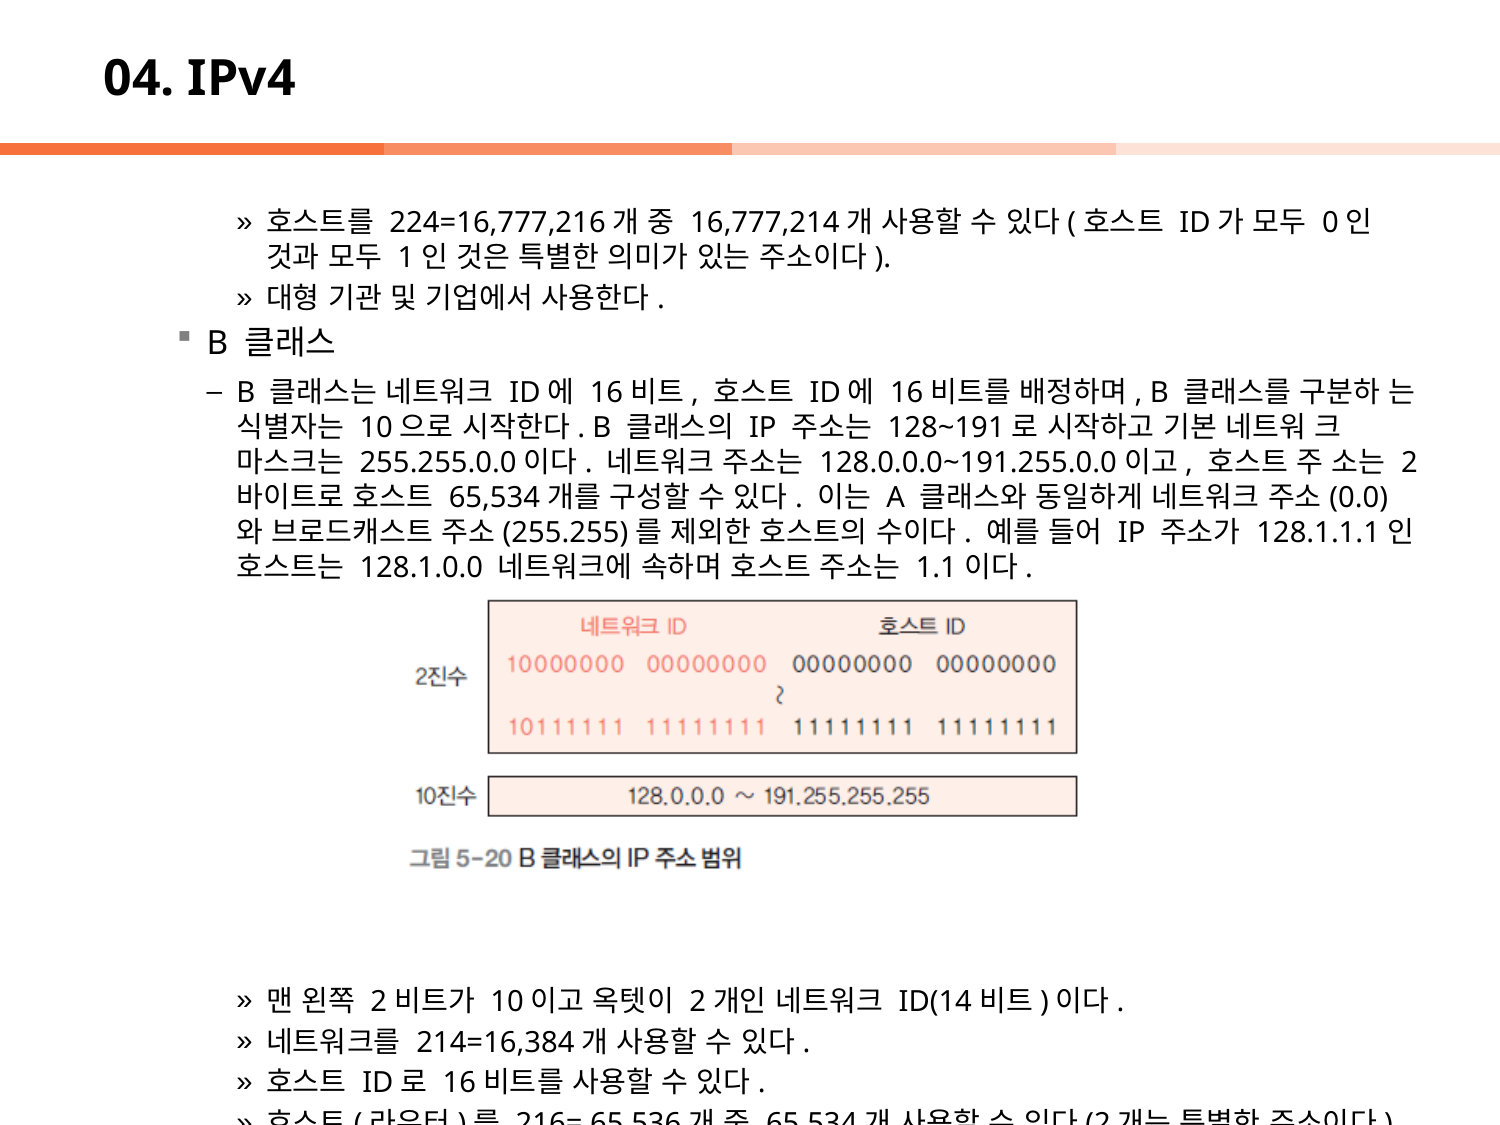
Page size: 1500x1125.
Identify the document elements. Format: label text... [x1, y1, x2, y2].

title 04. IPv4 [88, 30, 1330, 121]
picture [402, 594, 1099, 875]
list 호스트를 224=16,777,216개 중 16,777,214개 사용할 수 있다(호스트 ID가 모두 0인 것과 모두 1인 것은 특별한 의미가 있는 주소이다). 대형 기관 및 기업에서 사용한다. B 클래스 B 클래스는 네트워크 ID에 16비트, 호스트 ID에 16비트를 배정하며, B 클래스를 구분하 는 식별자는 10으로 시작한다. B 클래스의 IP 주소는 128~191로 시작하고 기본 네트워 크 마스크는 255.255.0.0이다. 네트워크 주소는 128.0.0.0~191.255.0.0이고, 호스트 주 소는 2바이트로 호스트 65,534개를 구성할 수 있다. 이는 A 클래스와 동일하게 네트워크 주소(0.0)와 브로드캐스트 주소(255.255)를 제외한 호스트의 수이다. 예를 들어 IP 주소가 128.1.1.1인 호스트는 128.1.0.0 네트워크에 속하며 호스트 주소는 1.1이다. 맨 왼쪽 2비트가 10이고 옥텟이 2개인 네트워크 ID(14비트)이다. 네트워크를 214=16,384개 사용할 수 있다. 호스트 ID로 16비트를 사용할 수 있다. 호스트(라우터)를 216= 65,536개 중 65,534개 사용할 수 있다(2개는 특별한 주소이다). 중형 기관 및 기업에서 사용한다. [88, 196, 1436, 1107]
